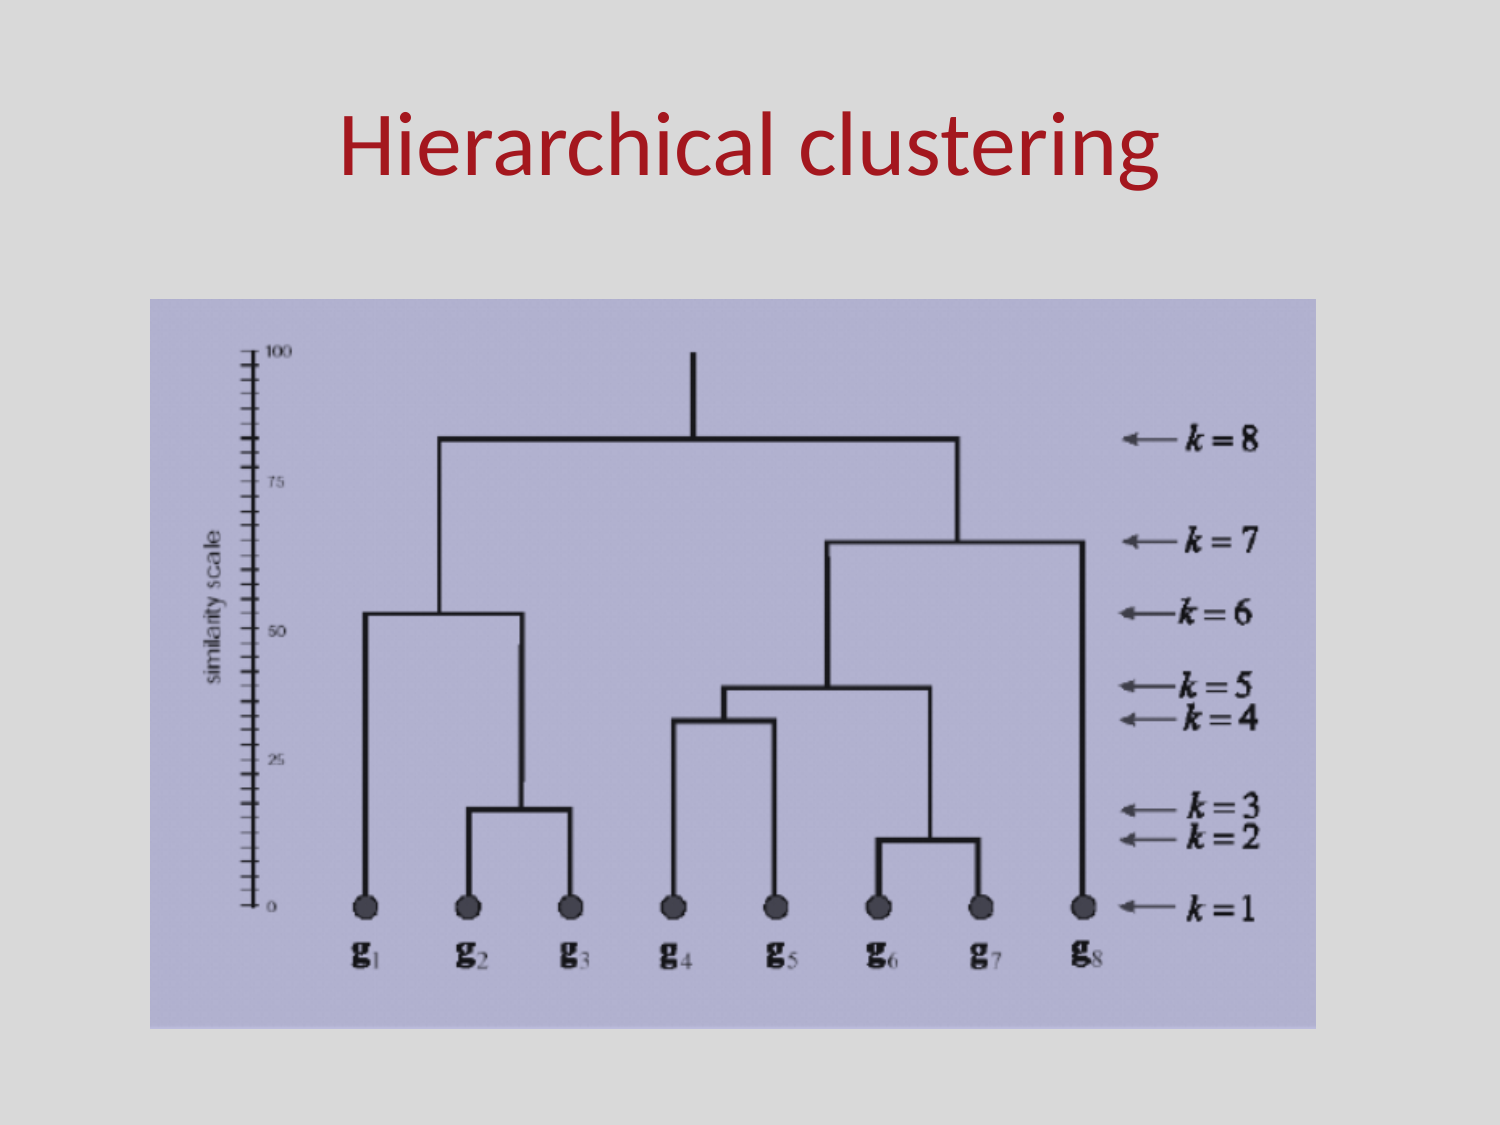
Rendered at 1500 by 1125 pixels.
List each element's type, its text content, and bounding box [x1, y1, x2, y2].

title Hierarchical clustering [75, 45, 1425, 233]
picture [149, 299, 1316, 1029]
